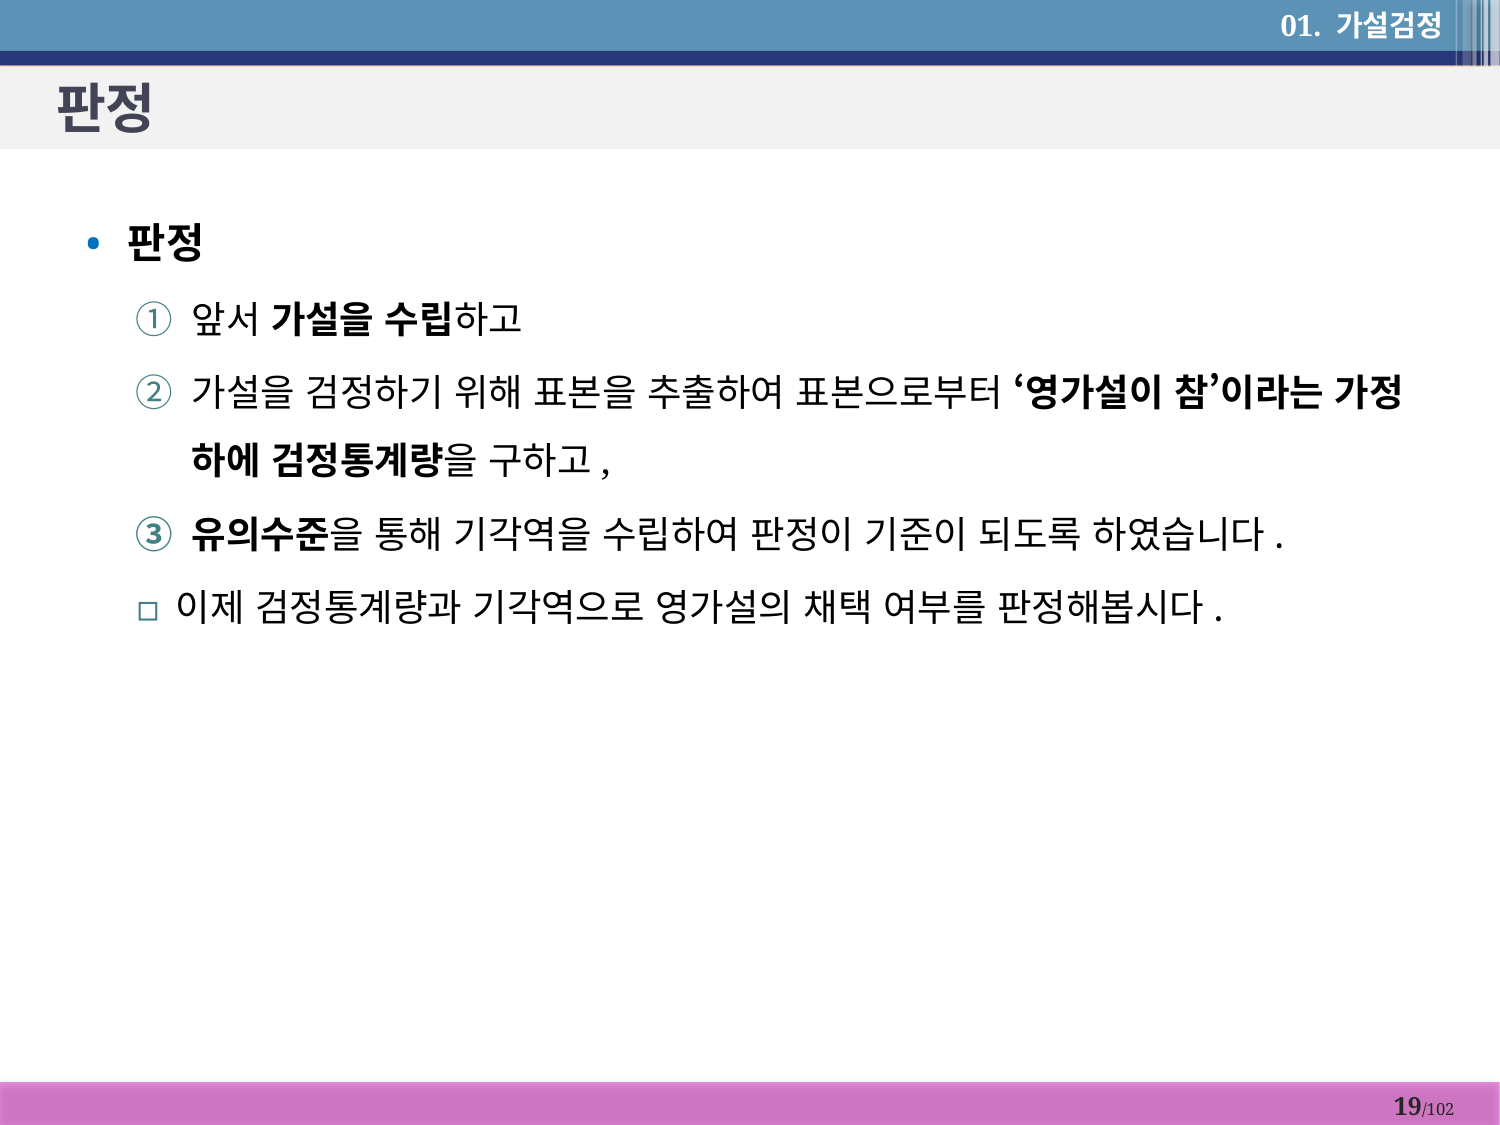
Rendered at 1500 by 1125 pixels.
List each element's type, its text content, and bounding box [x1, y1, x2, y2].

list 판정 앞서 가설을 수립하고 가설을 검정하기 위해 표본을 추출하여 표본으로부터 ‘영가설이 참’이라는 가정 하에 검정통계량을 구하고, 유의수준을 통해 기각역을 수립하여 판정이 기준이 되도록 하였습니다. 이제 검정통계량과 기각역으로 영가설의 채택 여부를 판정해봅시다. [53, 184, 1447, 1079]
title 판정 [41, 64, 1459, 149]
text_box [41, 0, 1459, 55]
text_box 01. 가설검정 [820, 0, 1459, 50]
